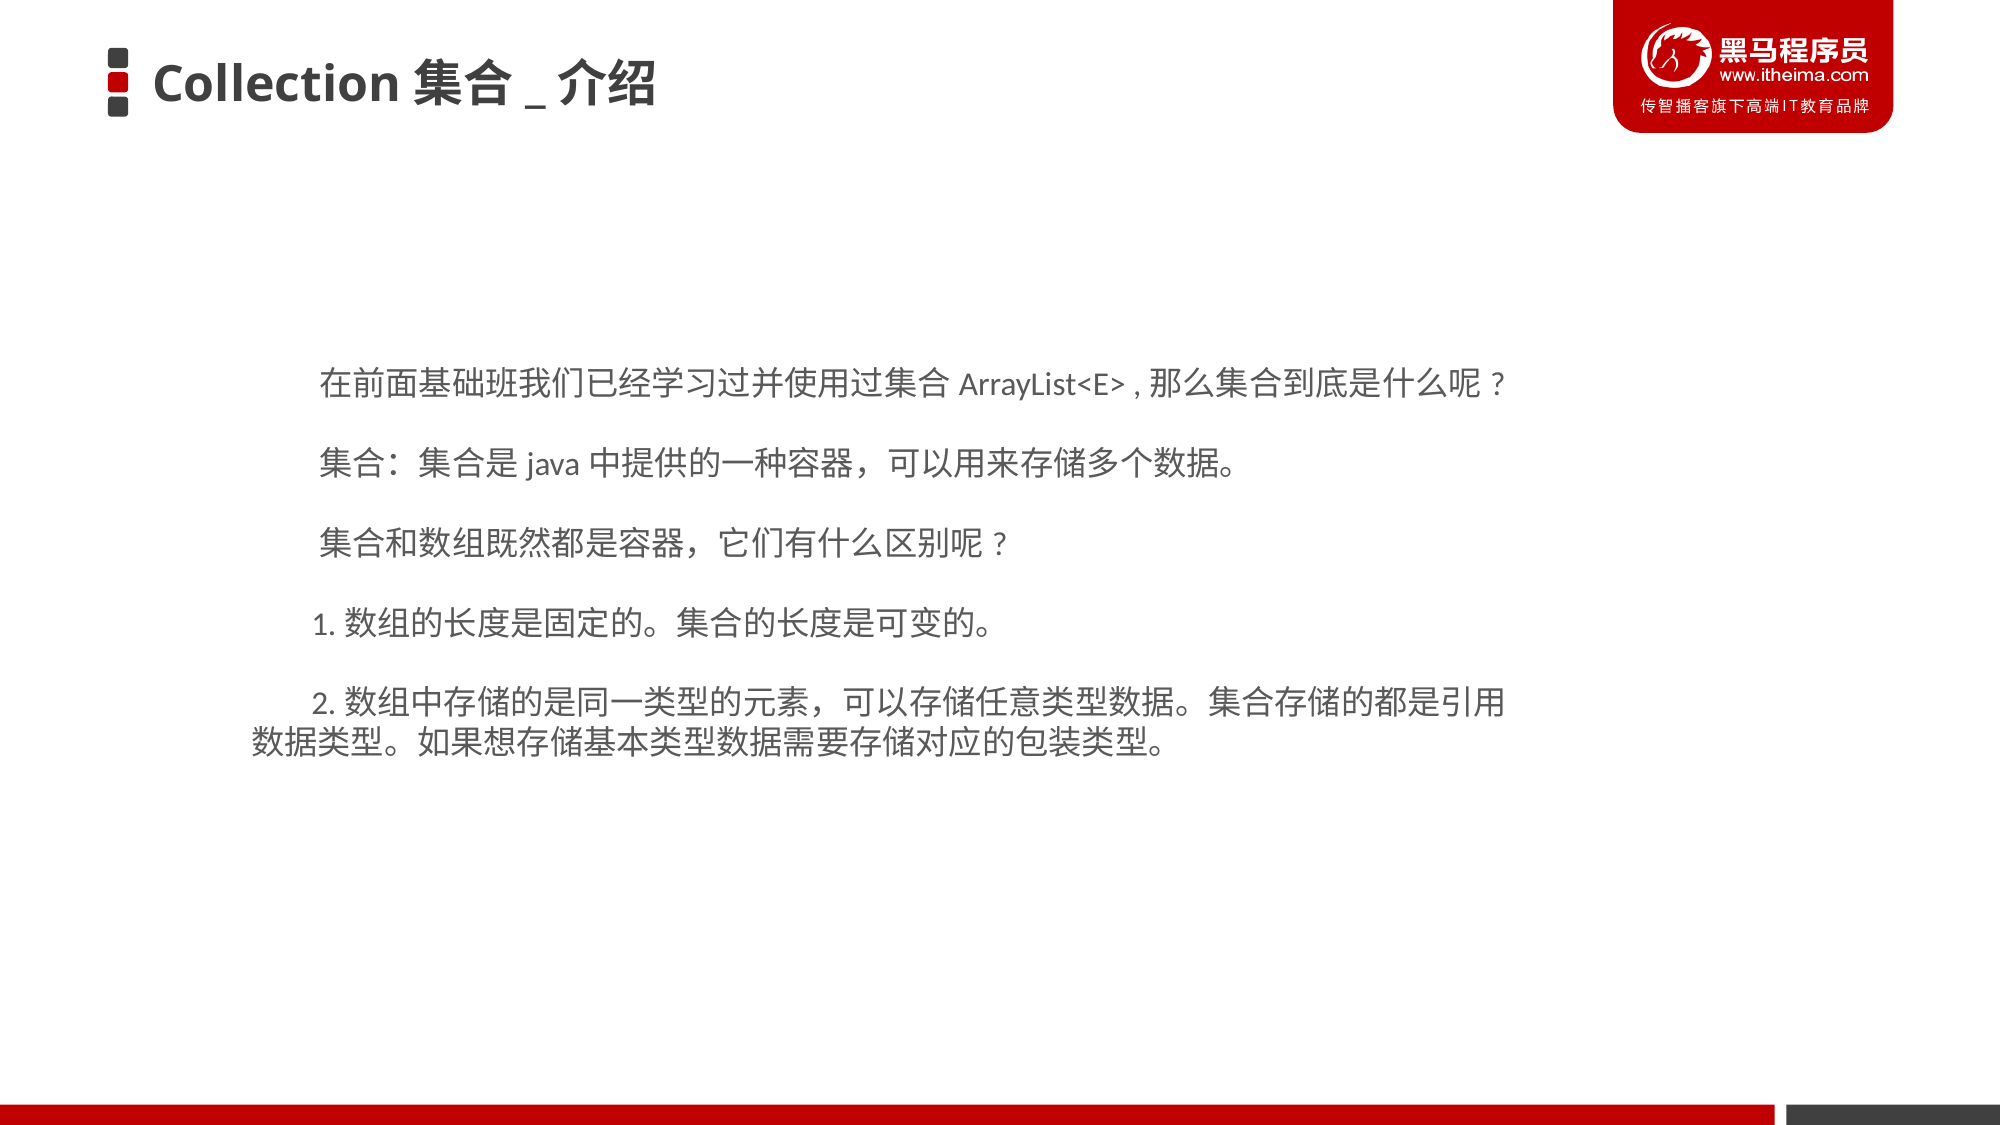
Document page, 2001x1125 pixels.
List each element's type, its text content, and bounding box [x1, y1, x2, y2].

text_box 在前面基础班我们已经学习过并使用过集合ArrayList<E> ,那么集合到底是什么呢? 集合：集合是java中提供的一种容器，可以用来存储多个数据。 集合和数组既然都是容器，它们有什么区别呢? 1.数组的长度是固定的。集合的长度是可变的。 2.数组中存储的是同一类型的元素，可以存储任意类型数据。集合存储的都是引用数据类型。如果想存储基本类型数据需要存储对应的包装类型。 [236, 354, 1532, 769]
picture [1616, 11, 1894, 125]
title Collection集合_介绍 [137, 38, 1577, 124]
